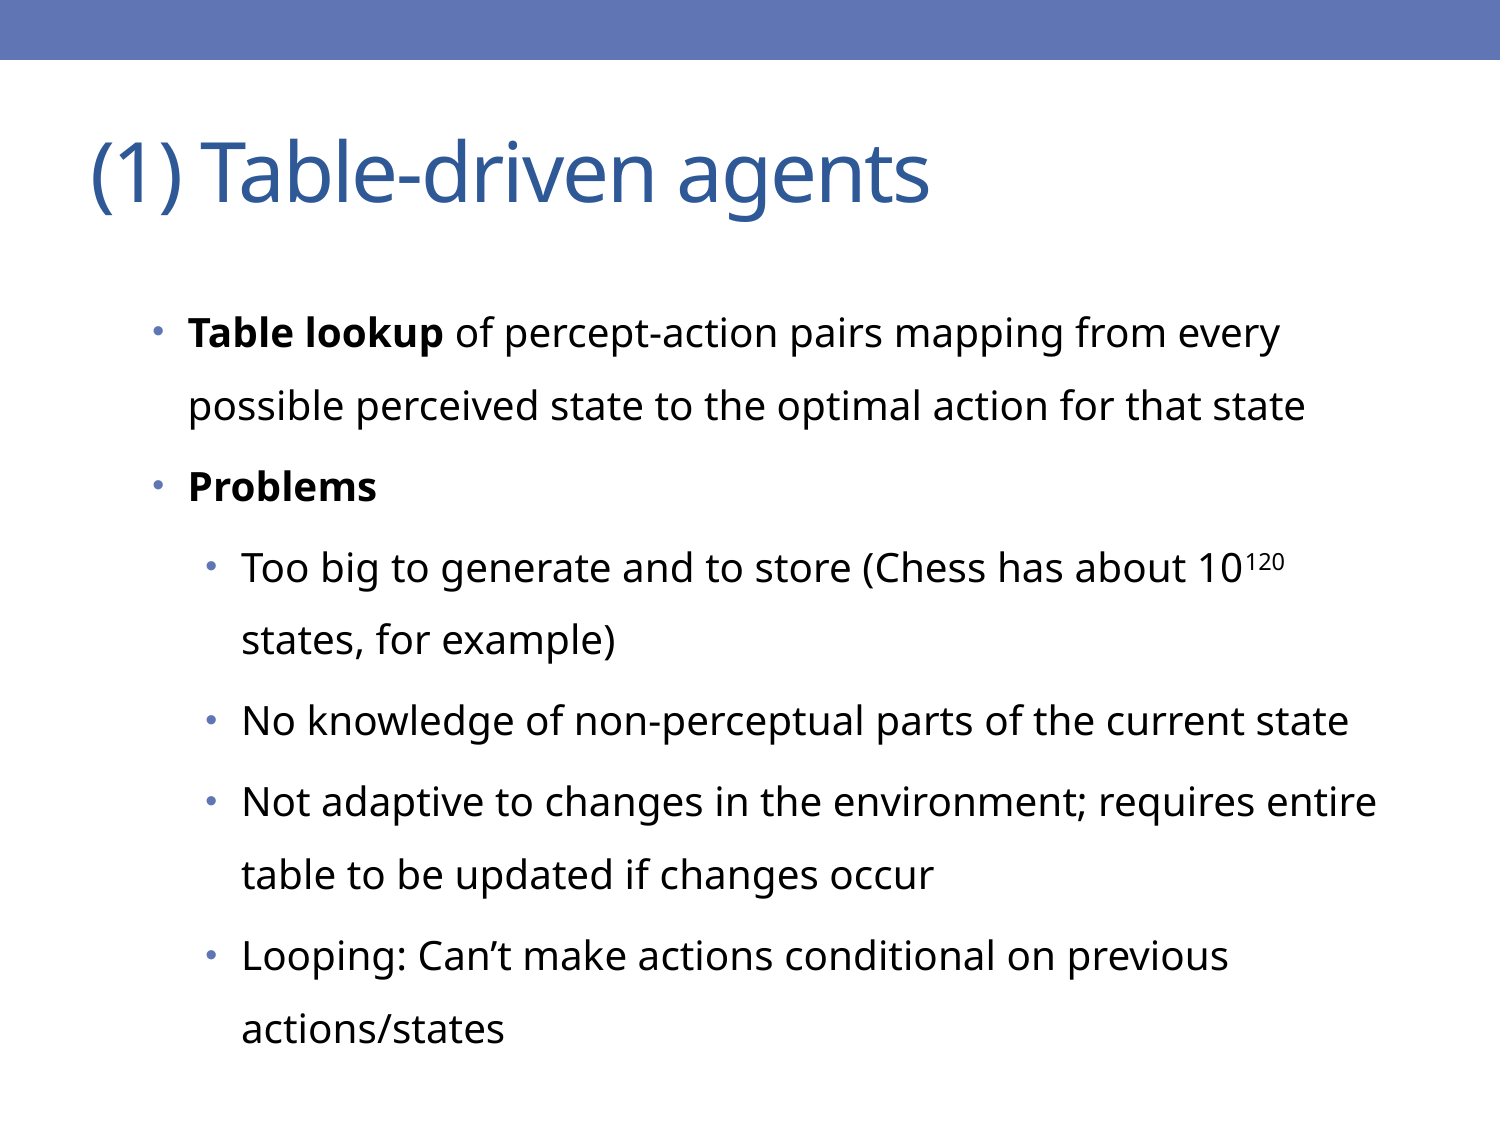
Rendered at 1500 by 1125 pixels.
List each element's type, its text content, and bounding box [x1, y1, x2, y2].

title (1) Table-driven agents [75, 87, 1425, 250]
list Table lookup of percept-action pairs mapping from every possible perceived state to the optimal action for that state Problems Too big to generate and to store (Chess has about 10120 states, for example) No knowledge of non-perceptual parts of the current state Not adaptive to changes in the environment; requires entire table to be updated if changes occur Looping: Can’t make actions conditional on previous actions/states [137, 275, 1413, 1075]
